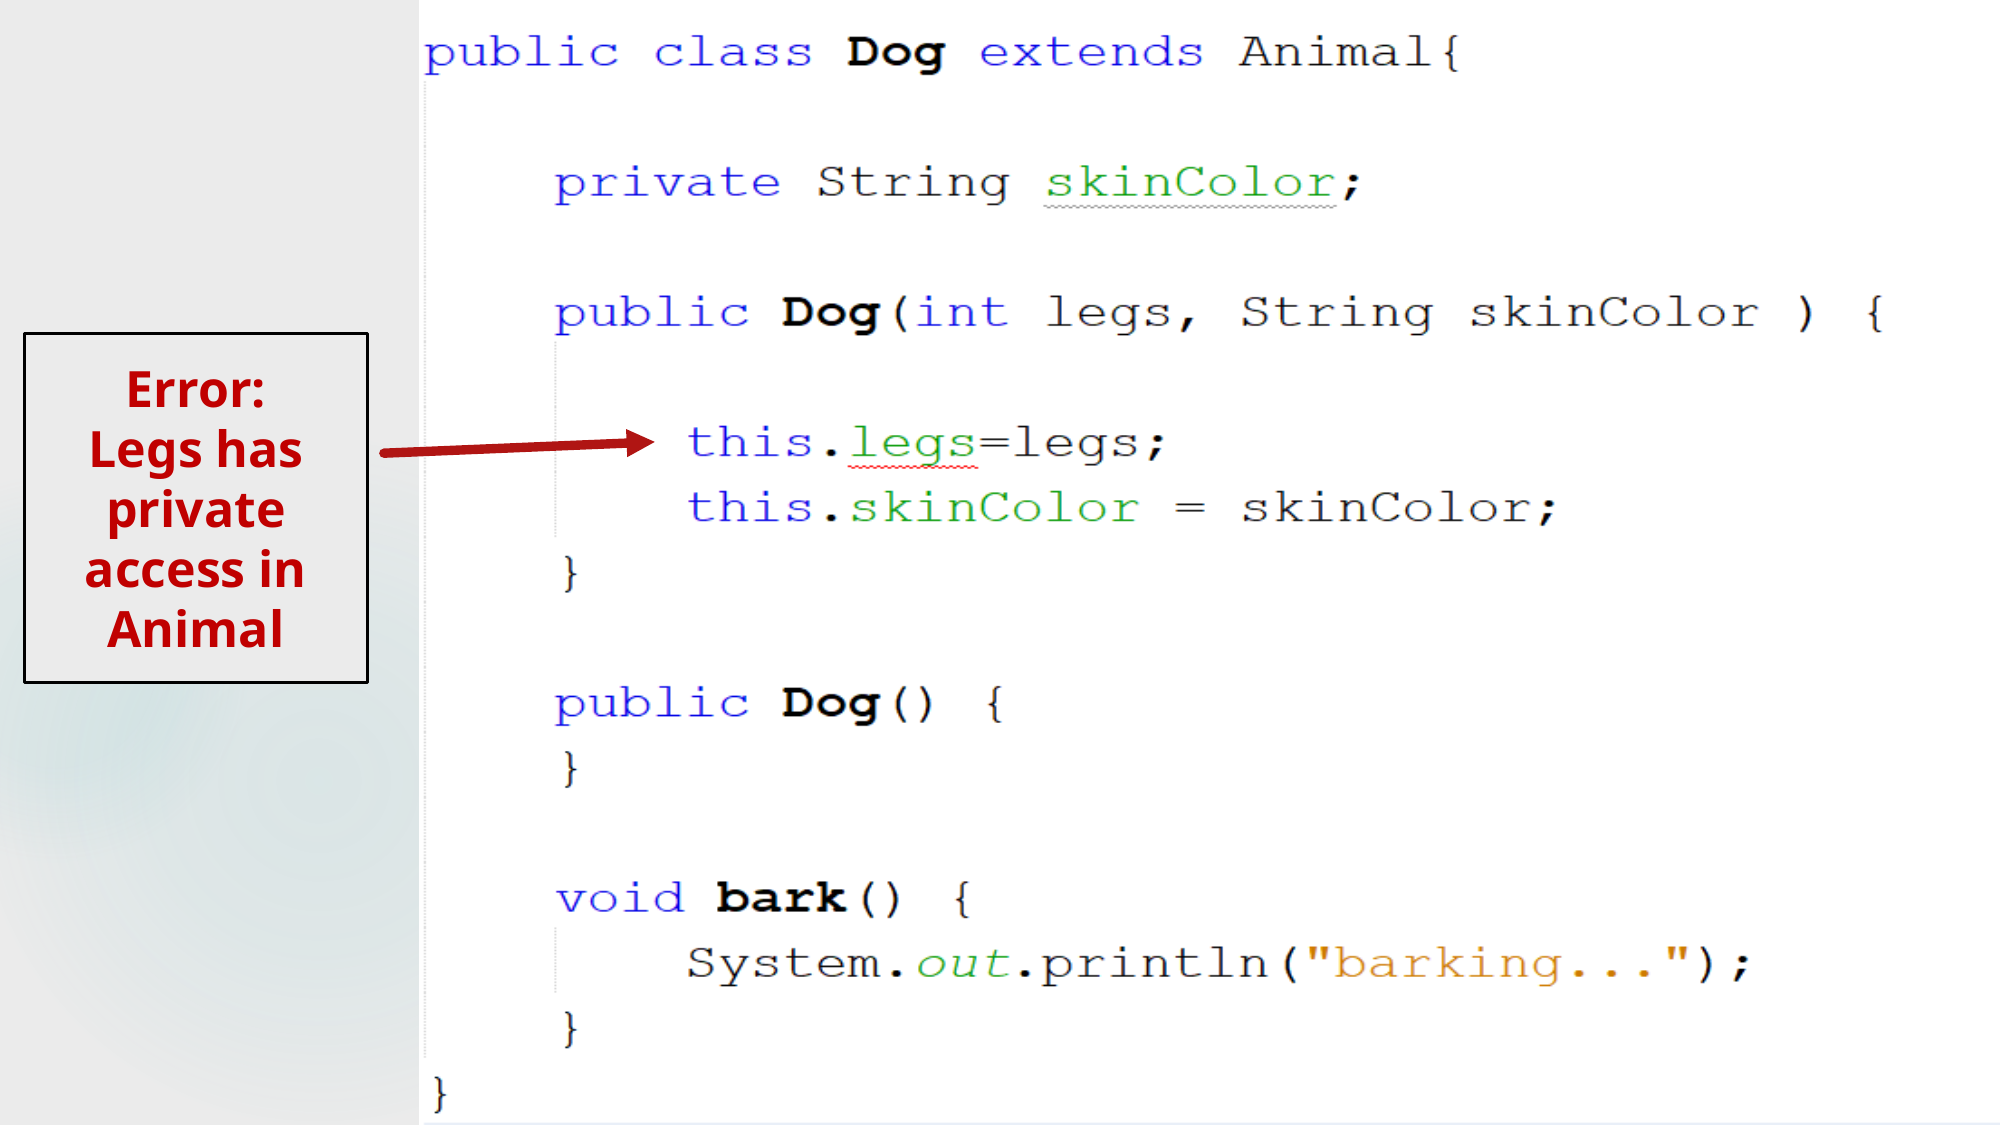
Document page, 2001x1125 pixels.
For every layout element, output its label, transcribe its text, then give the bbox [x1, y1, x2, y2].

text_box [383, 441, 655, 454]
text_box Error: Legs has private access in Animal [23, 332, 369, 684]
picture [0, 0, 2000, 1125]
